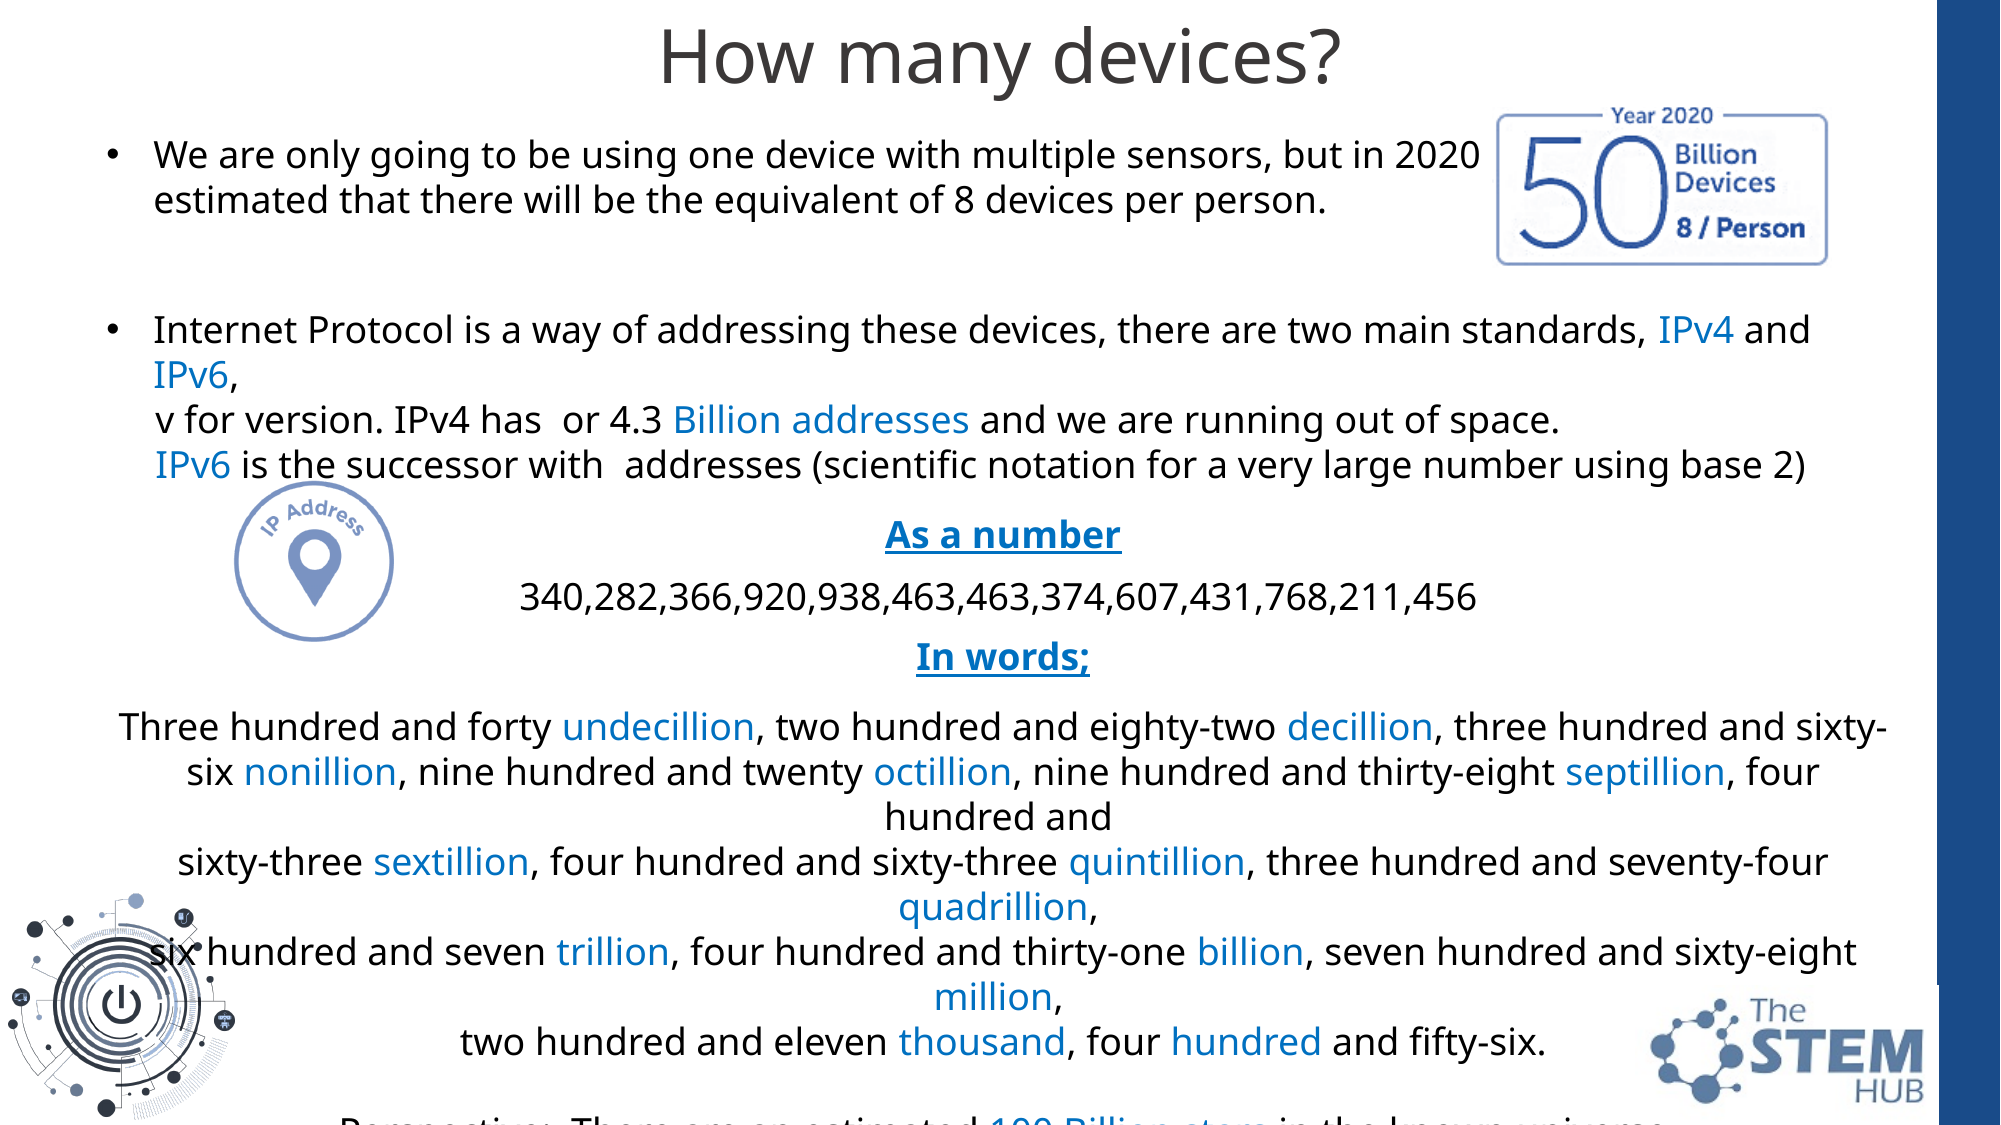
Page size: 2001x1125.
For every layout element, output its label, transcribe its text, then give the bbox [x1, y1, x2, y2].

text_box We are only going to be using one device with multiple sensors, but in 2020 it is estimated that there will be the equivalent of 8 devices per person. [91, 123, 1589, 273]
text_box [1937, 0, 2000, 1125]
picture [1492, 107, 1832, 268]
picture [1, 883, 243, 1125]
picture [1635, 985, 1939, 1125]
text_box How many devices? [328, 1, 1672, 107]
picture [233, 480, 394, 642]
